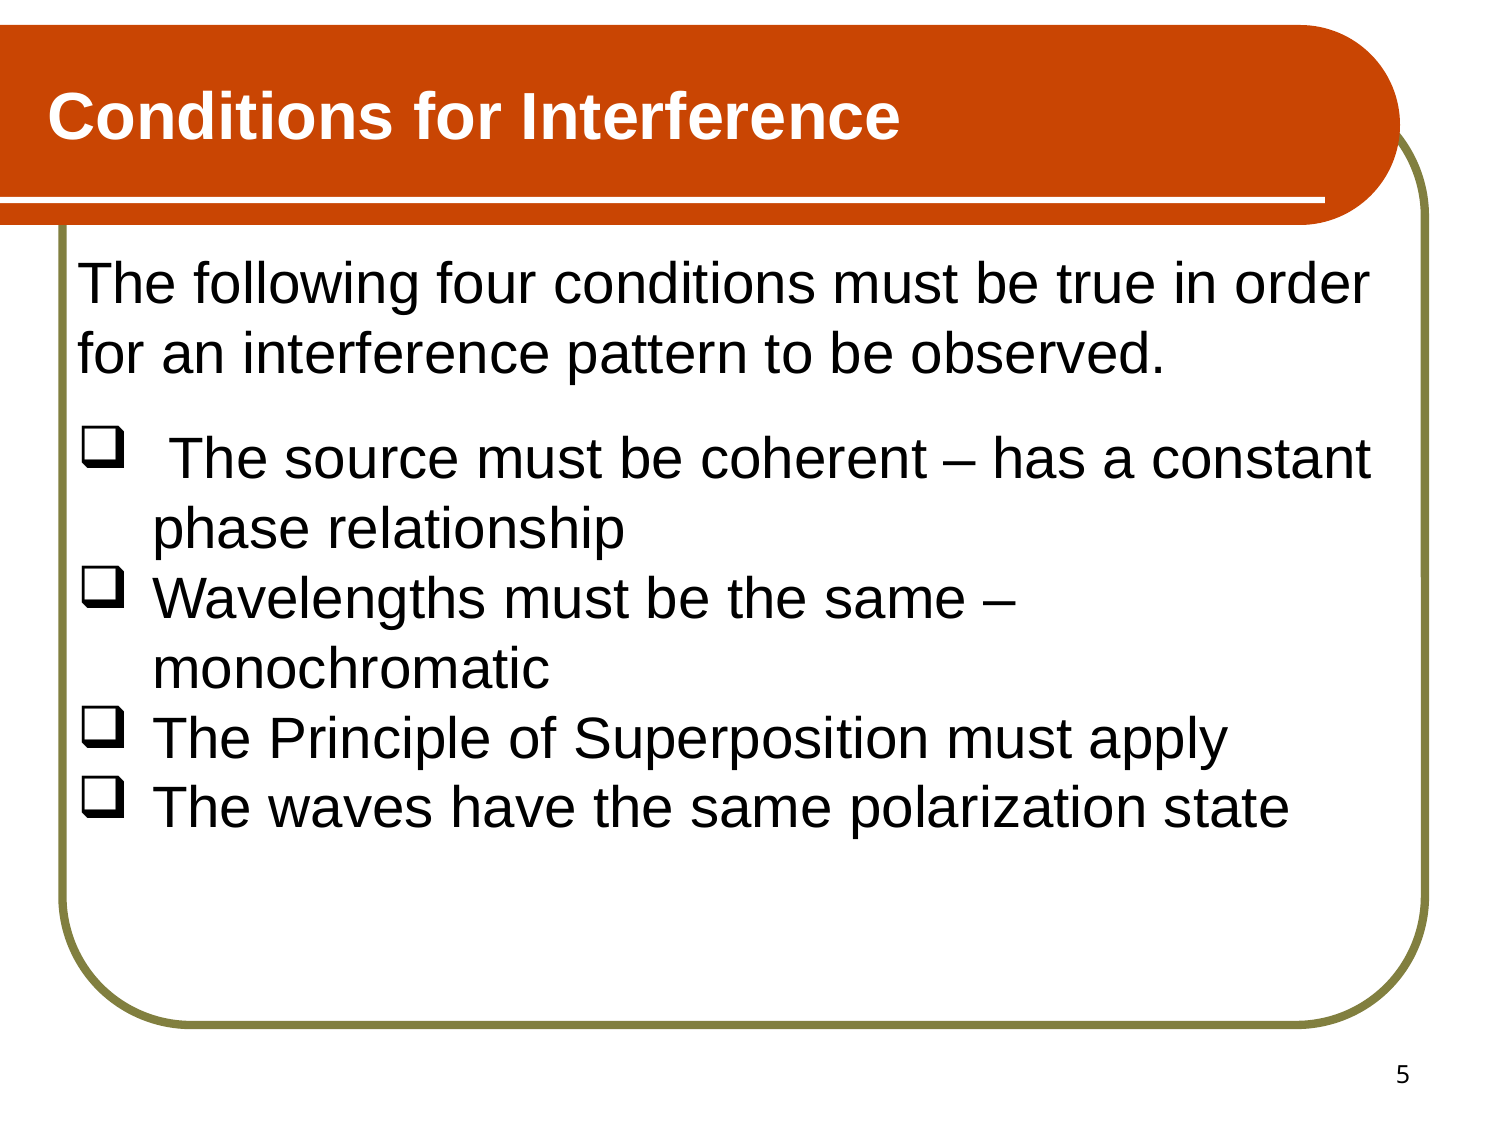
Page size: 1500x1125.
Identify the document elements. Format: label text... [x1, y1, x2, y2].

text_box The following four conditions must be true in order for an interference pattern to be observed. The source must be coherent – has a constant phase relationship Wavelengths must be the same –monochromatic The Principle of Superposition must apply The waves have the same polarization state [62, 237, 1400, 847]
slide_number 5 [1074, 1024, 1426, 1101]
title Conditions for Interference [31, 37, 1348, 188]
